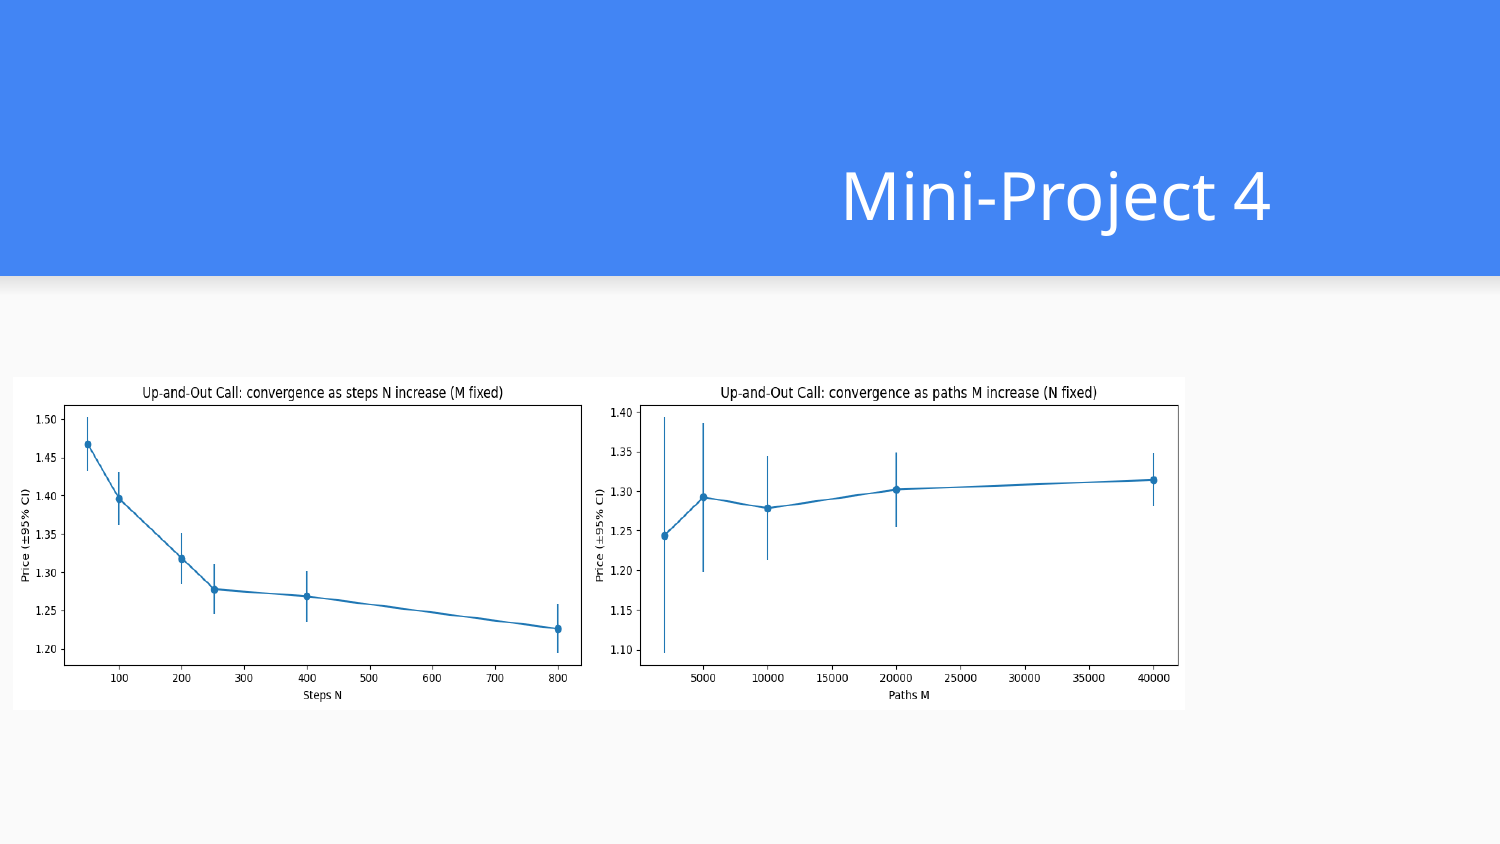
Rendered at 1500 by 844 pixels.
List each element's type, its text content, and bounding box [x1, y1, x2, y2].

picture [13, 377, 1185, 710]
title Mini-Project 4 [75, 203, 1425, 329]
